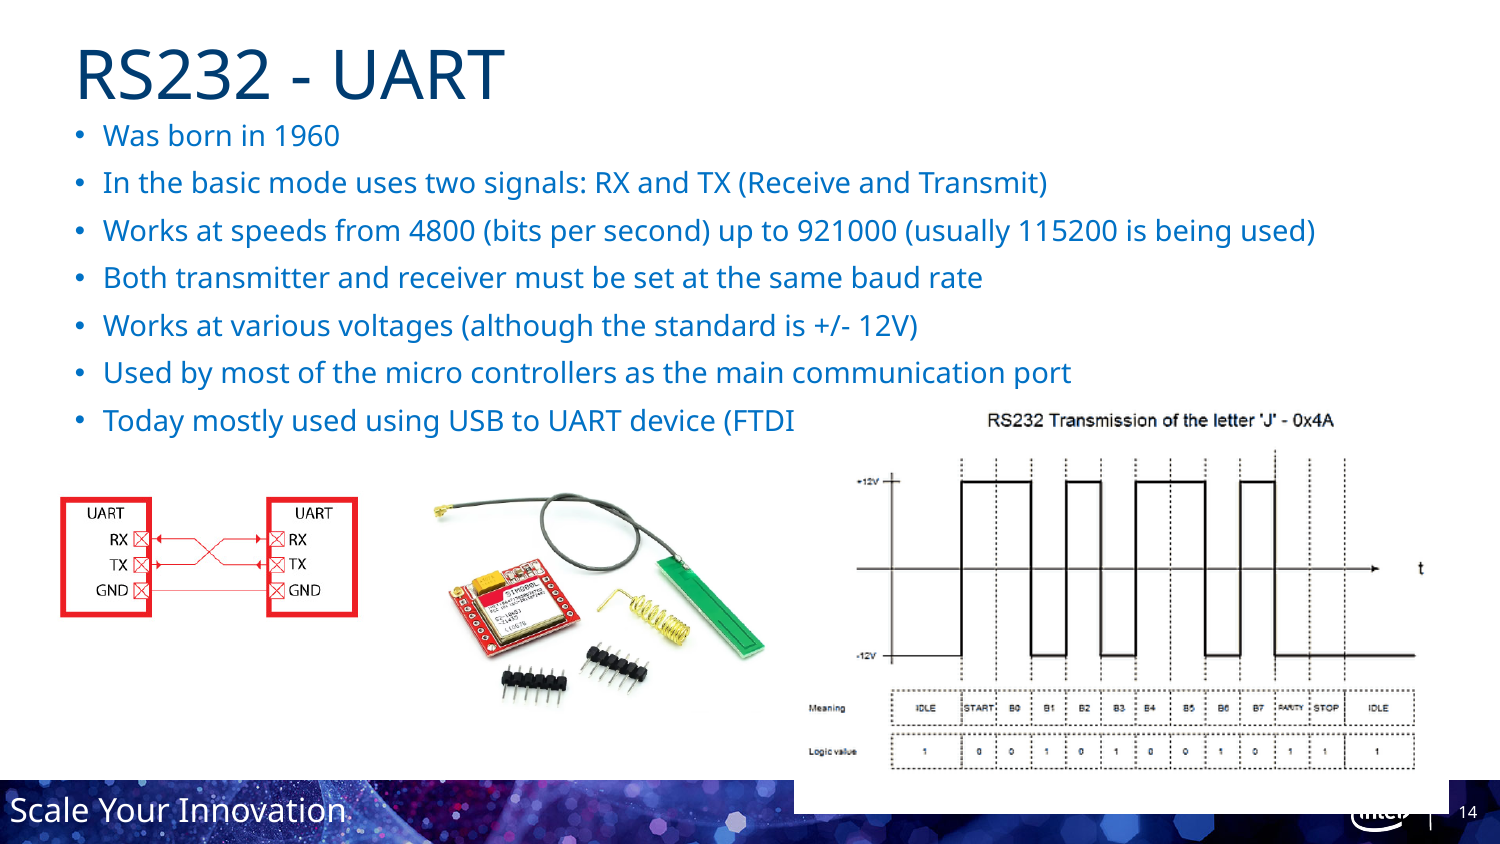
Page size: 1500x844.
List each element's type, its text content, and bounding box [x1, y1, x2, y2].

slide_number 14 [1127, 791, 1478, 837]
title RS232 - UART [74, 50, 1425, 106]
list Was born in 1960 In the basic mode uses two signals: RX and TX (Receive and Transmit) Works at speeds from 4800 (bits per second) up to 921000 (usually 115200 is being used) Both transmitter and receiver must be set at the same baud rate Works at various voltages (although the standard is +/- 12V) Used by most of the micro controllers as the main communication port Today mostly used using USB to UART device (FTDI) [74, 117, 1425, 452]
picture [421, 474, 774, 717]
picture [0, 389, 1500, 844]
picture [30, 451, 390, 663]
